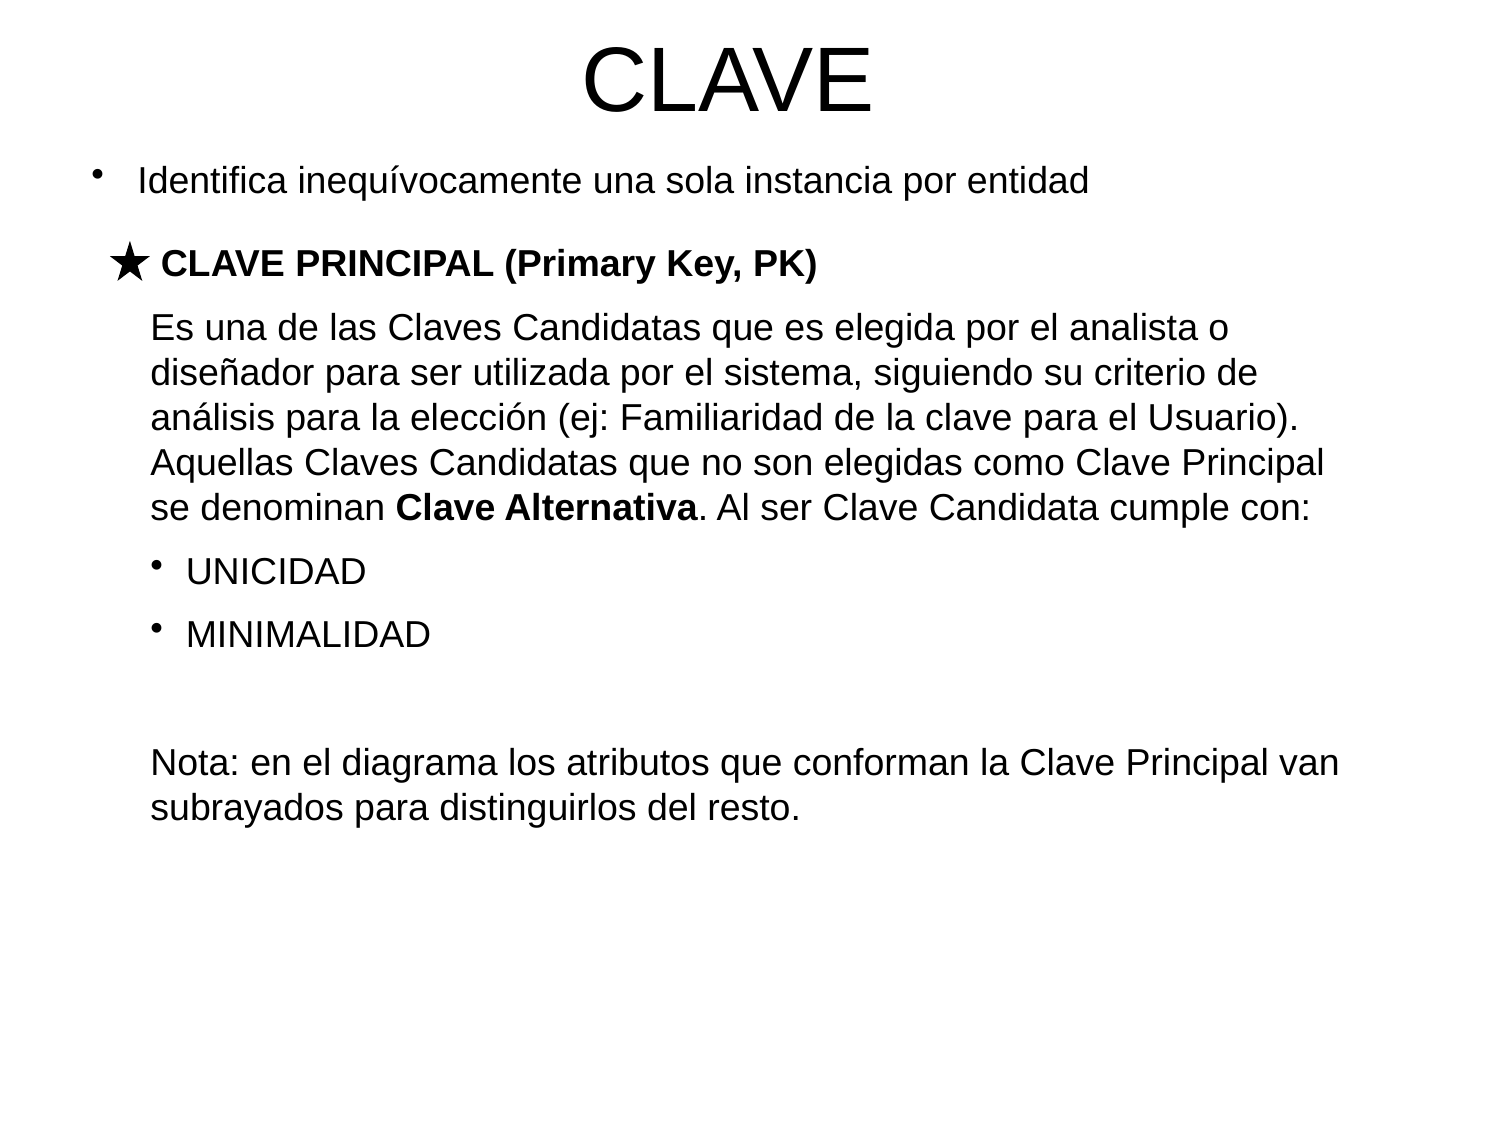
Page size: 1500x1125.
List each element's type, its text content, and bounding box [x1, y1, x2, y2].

text_box CLAVE PRINCIPAL (Primary Key, PK) Es una de las Claves Candidatas que es elegida por el analista o diseñador para ser utilizada por el sistema, siguiendo su criterio de análisis para la elección (ej: Familiaridad de la clave para el Usuario). Aquellas Claves Candidatas que no son elegidas como Clave Principal se denominan Clave Alternativa. Al ser Clave Candidata cumple con: UNICIDAD MINIMALIDAD Nota: en el diagrama los atributos que conforman la Clave Principal van subrayados para distinguirlos del resto. [135, 231, 1376, 900]
text_box Identifica inequívocamente una sola instancia por entidad [76, 148, 1376, 209]
title CLAVE [53, 0, 1404, 149]
text_box [112, 243, 148, 279]
